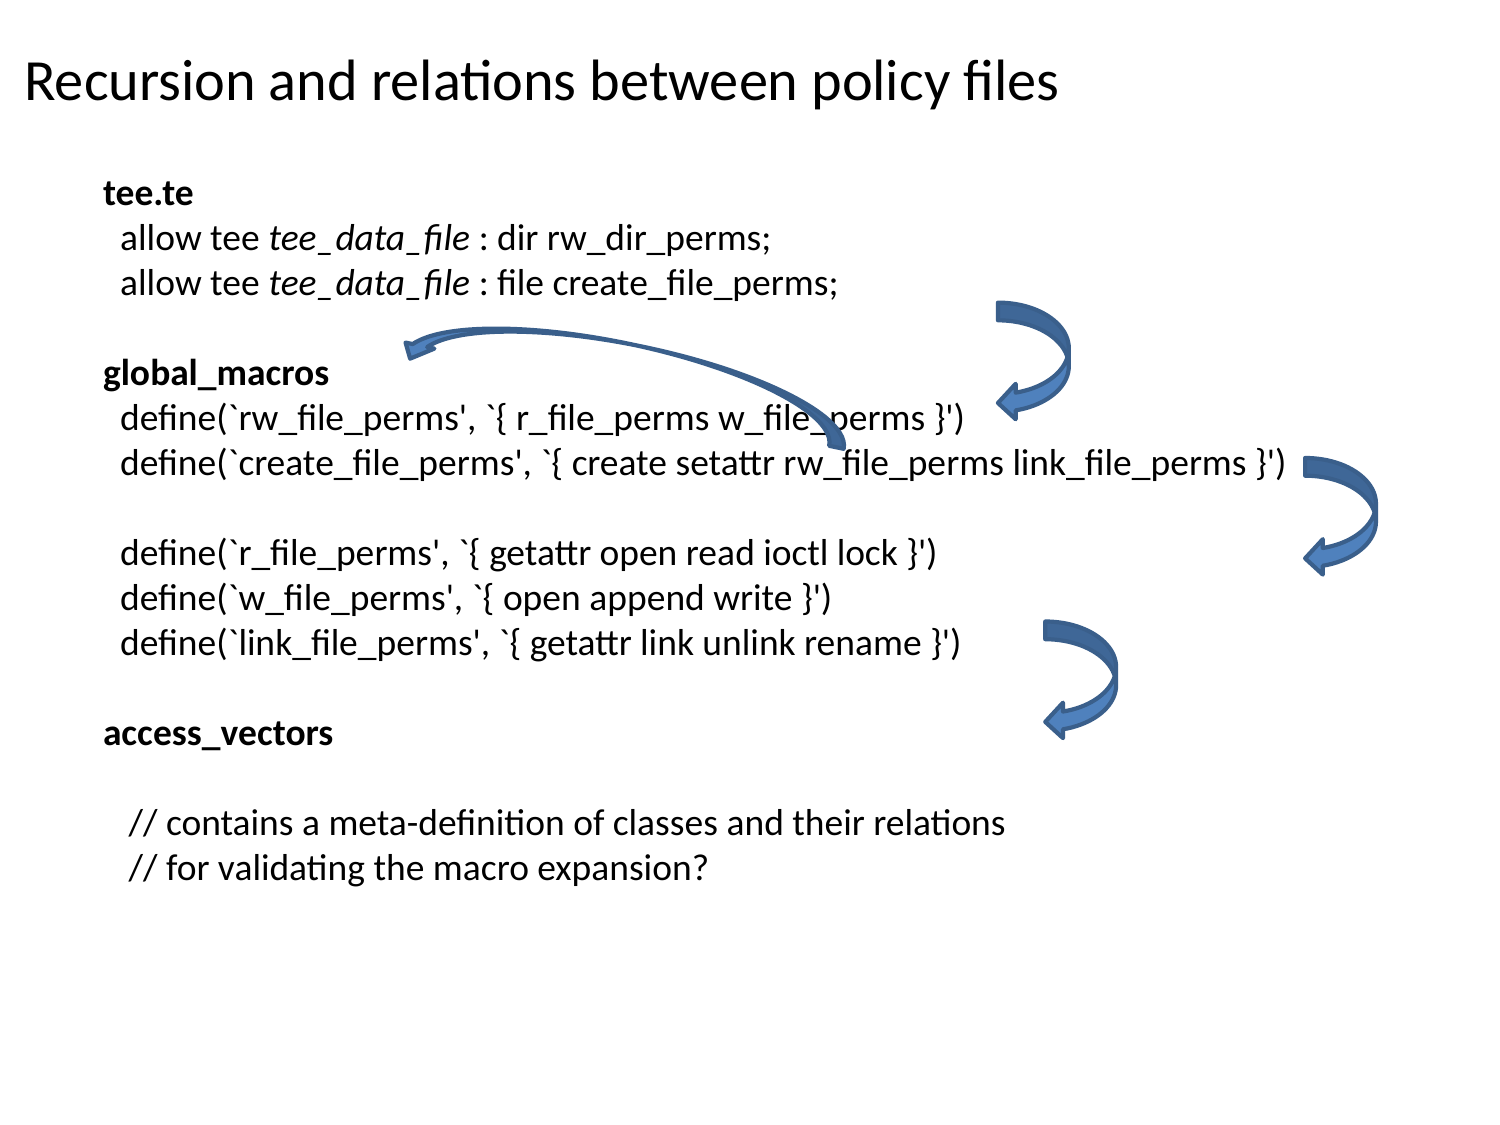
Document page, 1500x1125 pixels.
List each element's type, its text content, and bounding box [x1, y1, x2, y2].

text_box [995, 300, 1071, 422]
text_box [1043, 619, 1119, 741]
text_box [1303, 455, 1379, 577]
text_box tee.te allow tee tee_data_file : dir rw_dir_perms; allow tee tee_data_file : file create_file_perms; global_macros define(`rw_file_perms', `{ r_file_perms w_file_perms }') define(`create_file_perms', `{ create setattr rw_file_perms link_file_perms }') define(`r_file_perms', `{ getattr open read ioctl lock }') define(`w_file_perms', `{ open append write }') define(`link_file_perms', `{ getattr link unlink rename }') access_vectors // contains a meta-definition of classes and their relations // for validating the macro expansion? [88, 160, 1376, 986]
title Recursion and relations between policy files [9, 0, 1235, 172]
text_box [403, 326, 847, 451]
